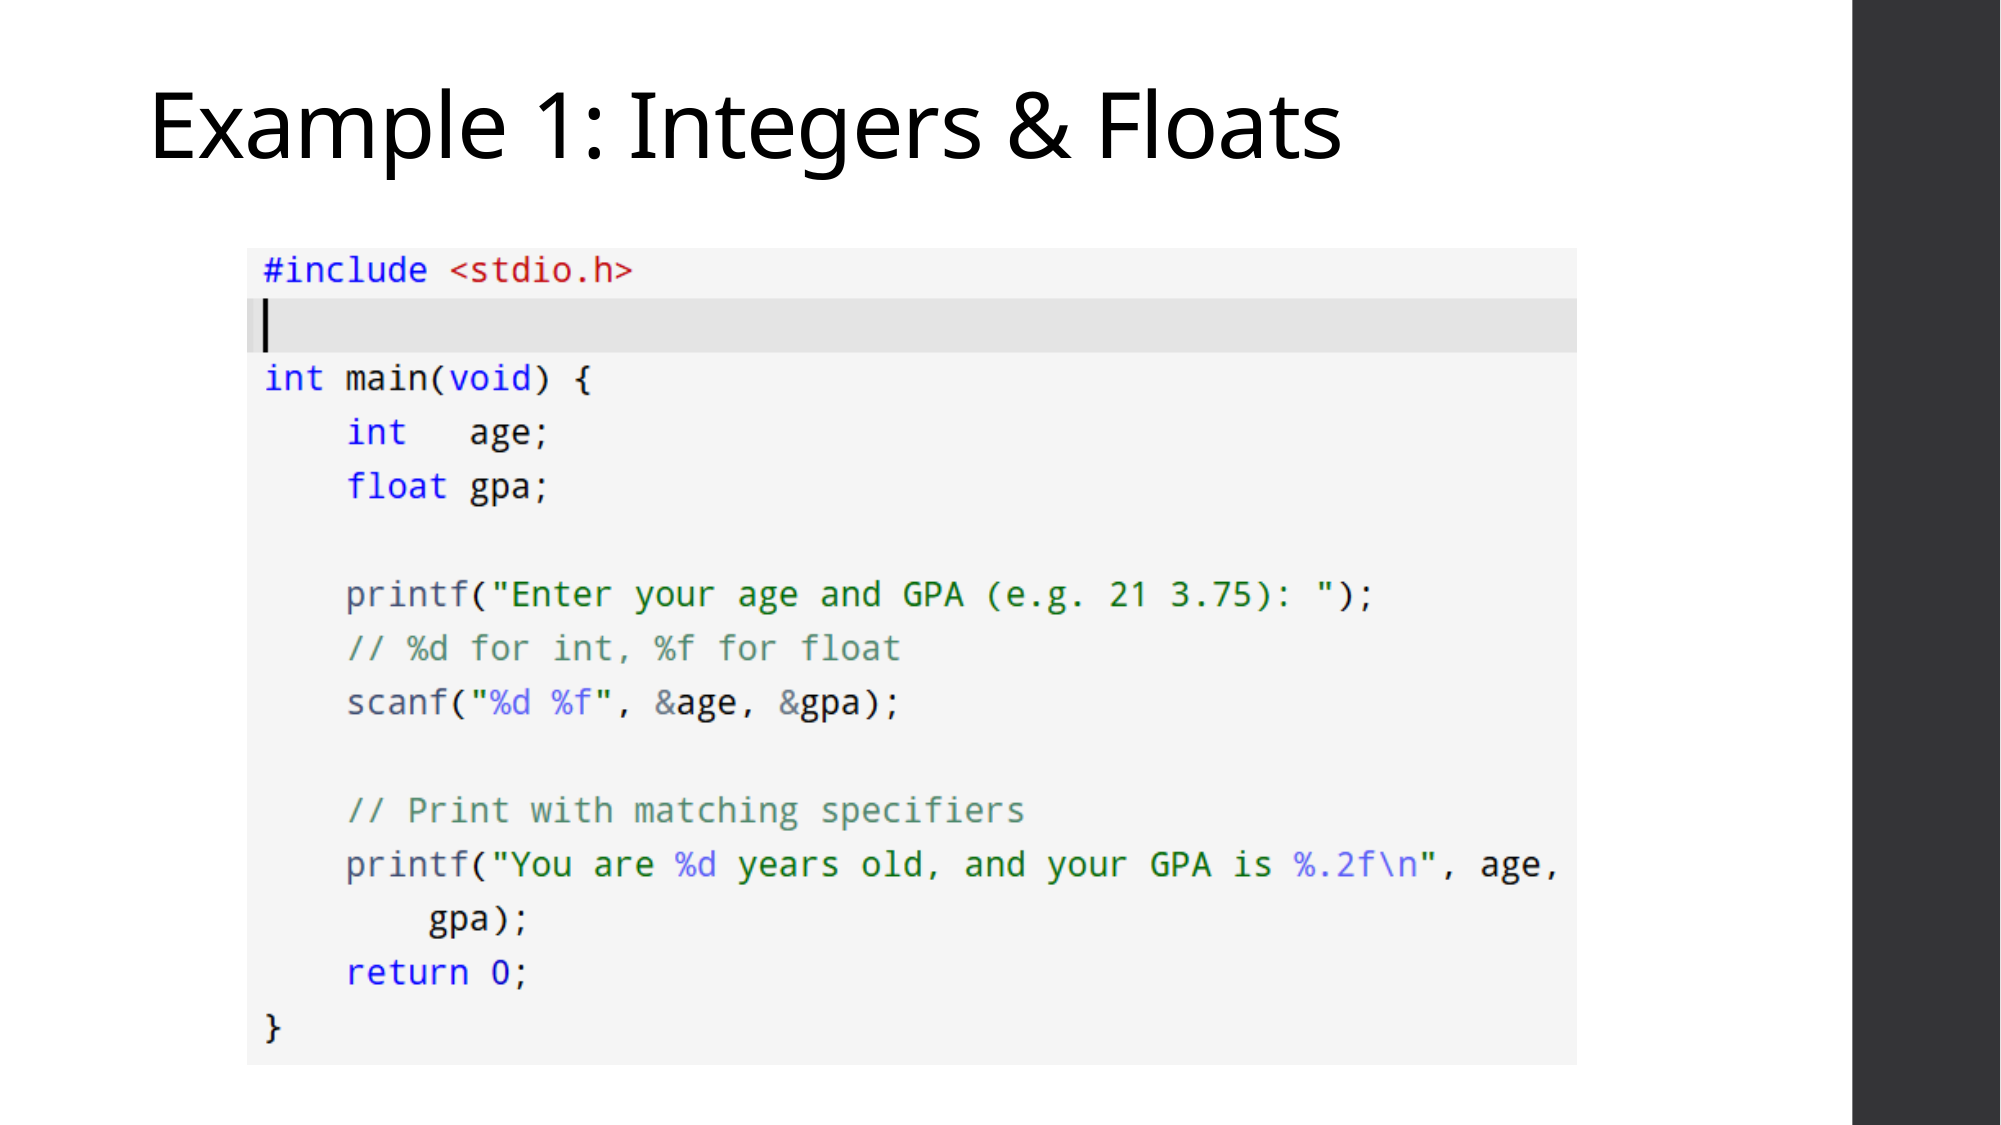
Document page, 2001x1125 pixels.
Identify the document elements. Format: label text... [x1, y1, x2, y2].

title Example 1: Integers & Floats [131, 0, 1722, 186]
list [247, 248, 1578, 1066]
